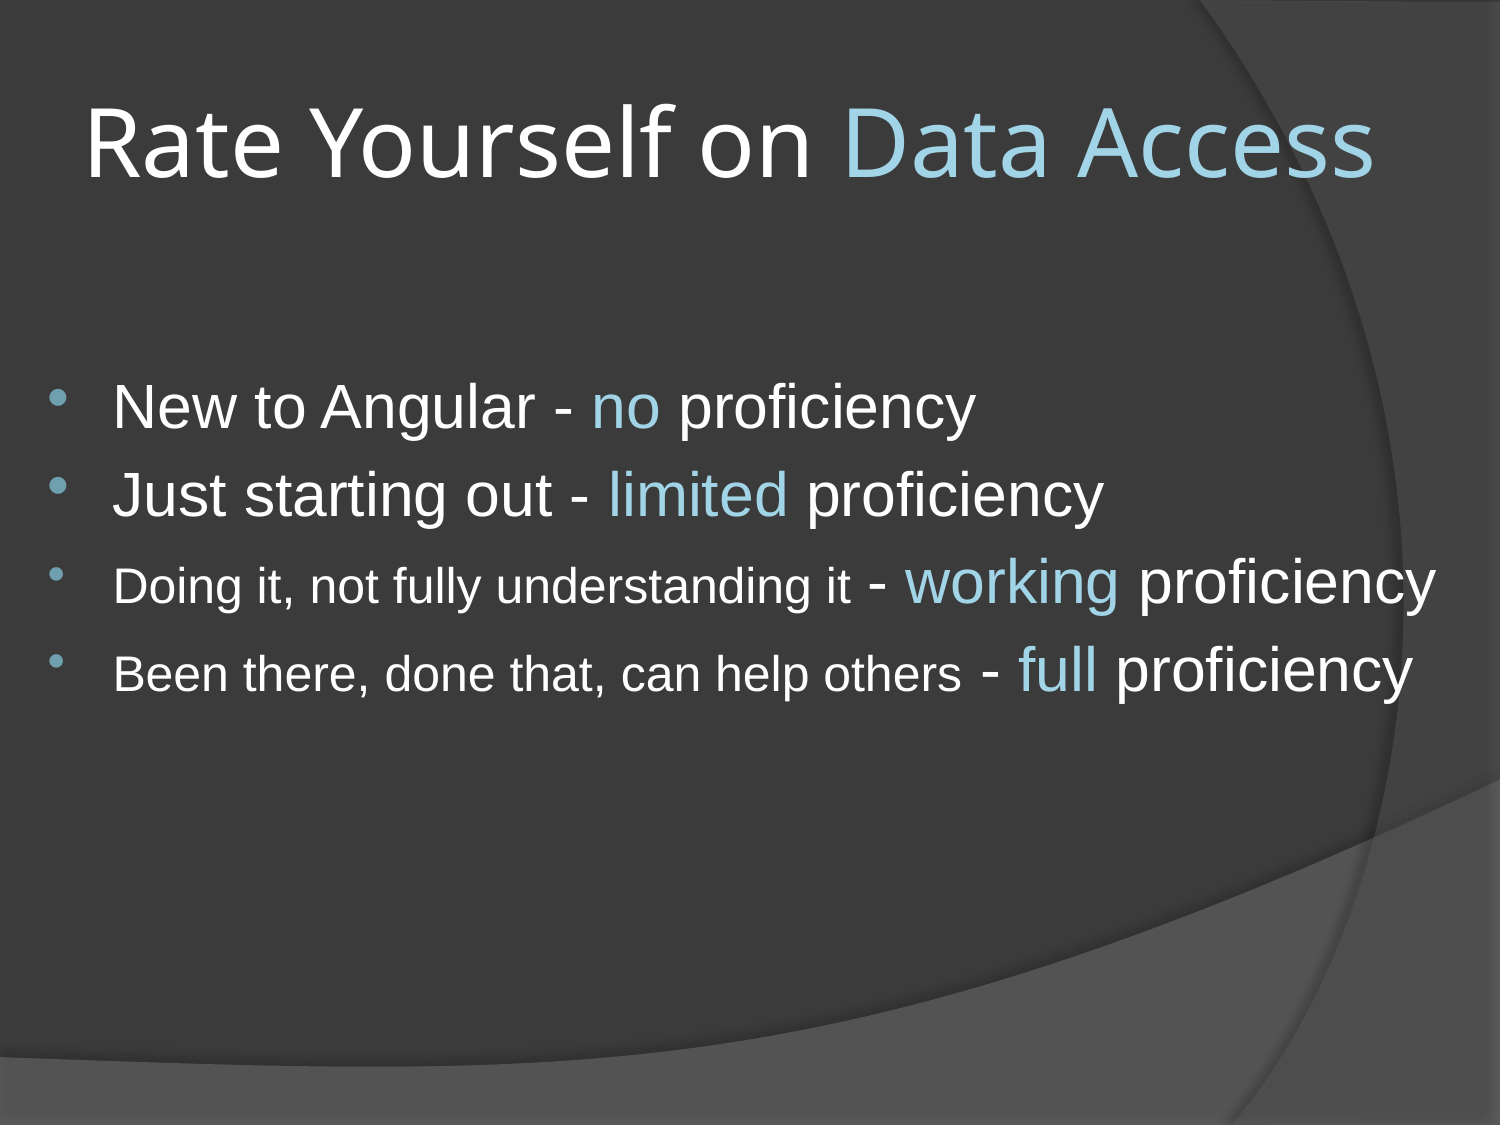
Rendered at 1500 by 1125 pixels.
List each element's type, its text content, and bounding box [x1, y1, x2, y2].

list New to Angular - no proficiency Just starting out - limited proficiency Doing it, not fully understanding it - working proficiency Been there, done that, can help others - full proficiency [28, 359, 1479, 880]
title Rate Yourself on Data Access [75, 45, 1463, 233]
